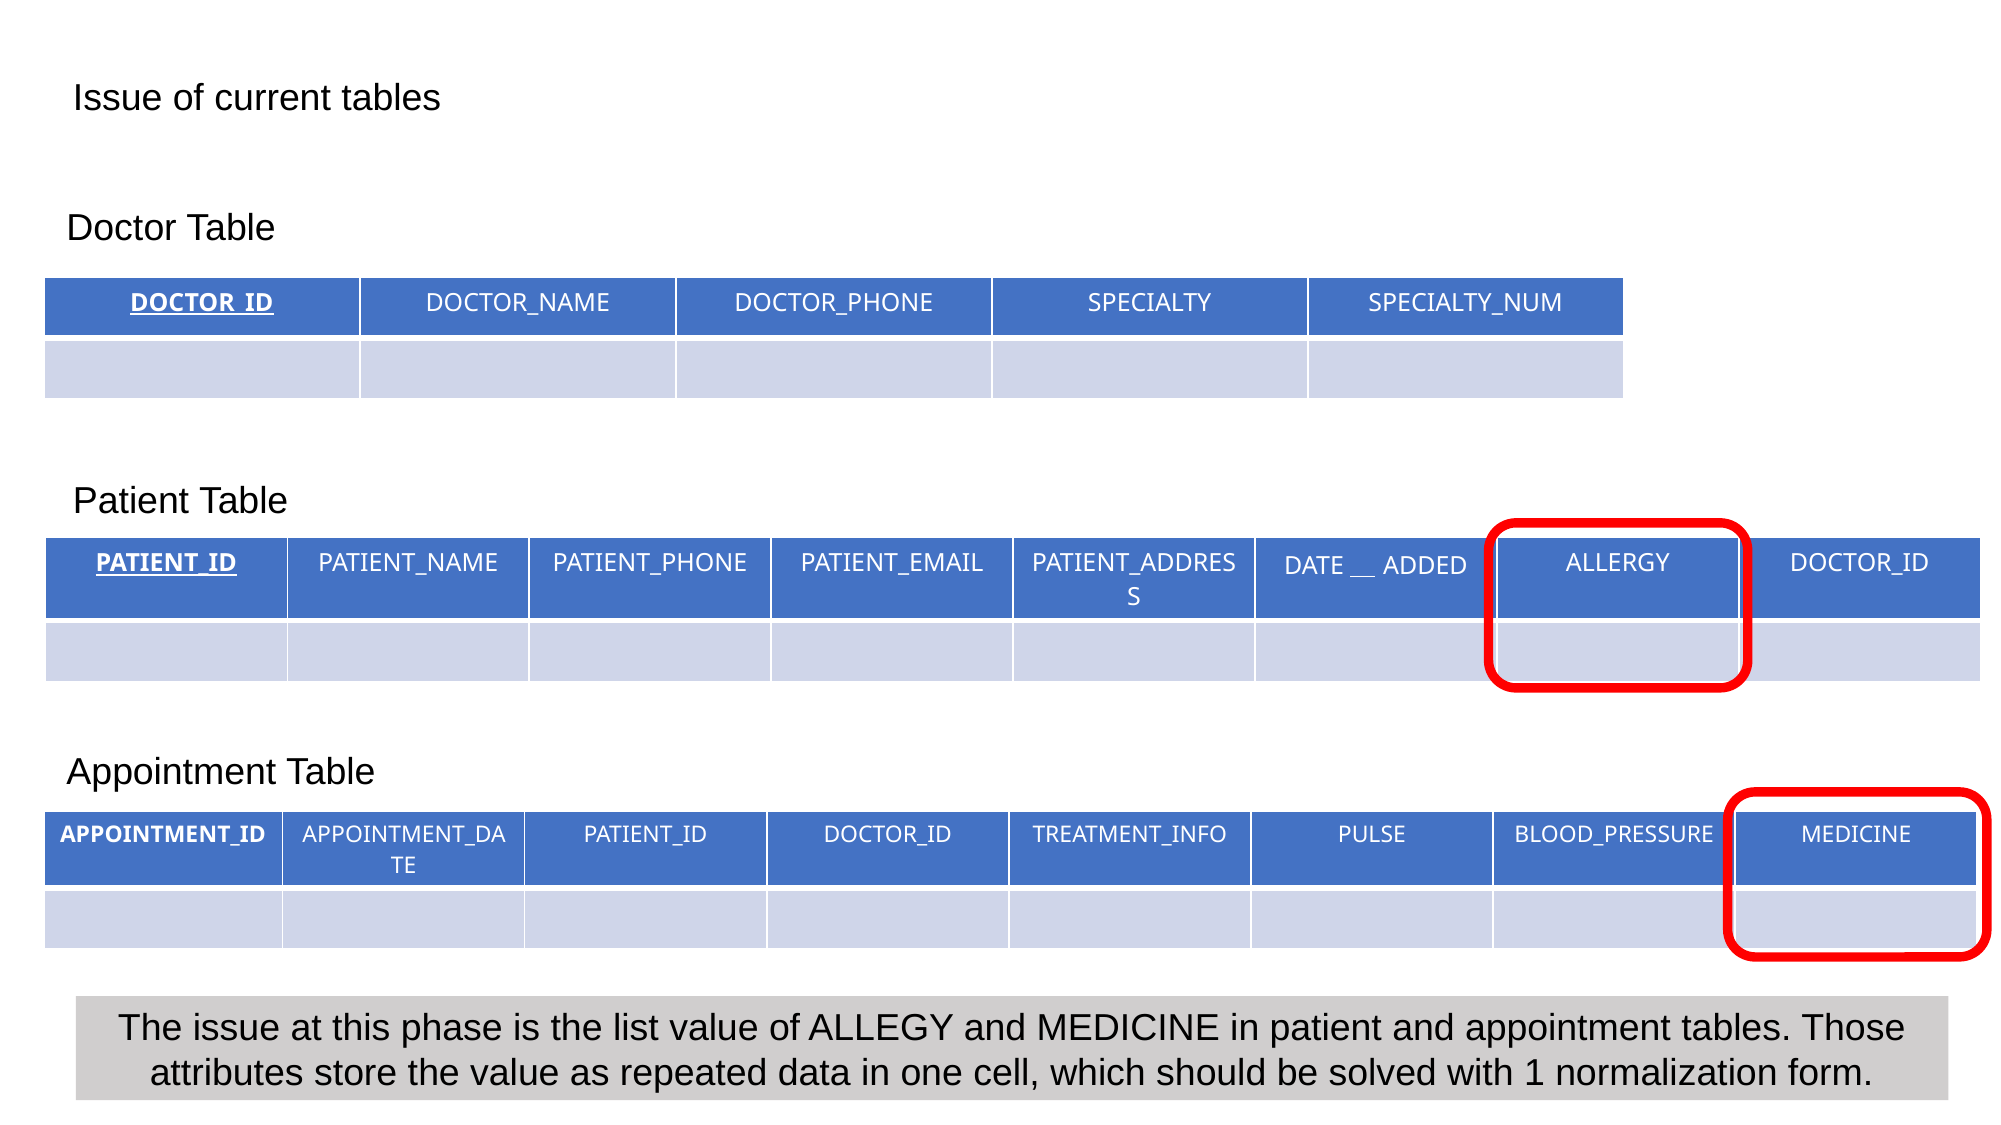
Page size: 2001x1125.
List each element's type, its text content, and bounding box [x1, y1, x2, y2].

table_header PATIENT_ADDRESS [1014, 538, 1254, 618]
table_header DOCTOR_ID [1747, 538, 1980, 618]
table_cell [993, 341, 1307, 398]
table_header APPOINTMENT_DATE [283, 812, 524, 885]
table_header PATIENT_PHONE [530, 538, 770, 618]
text_box The issue at this phase is the list value of ALLEGY and MEDICINE in patient and appointment tables. Those attributes store the value as repeated data in one cell, which should be solved with 1 normalization form. [75, 995, 1949, 1101]
text_box Doctor Table [51, 196, 1052, 256]
table_cell [45, 891, 282, 948]
table_cell [1256, 623, 1495, 681]
table_cell [677, 341, 991, 398]
table_header DOCTOR_PHONE [677, 278, 991, 335]
table_header SPECIALTY [993, 278, 1307, 335]
text_box [1487, 521, 1749, 689]
table_header PULSE [1252, 812, 1492, 885]
table_header DOCTOR_ID [45, 278, 359, 335]
table_cell [768, 891, 1008, 948]
table_header DOCTOR_NAME [361, 278, 675, 335]
table_cell [1252, 891, 1492, 948]
table_header PATIENT_EMAIL [772, 538, 1012, 618]
table_cell [772, 623, 1012, 681]
table_cell [1741, 623, 1980, 681]
table_cell [1309, 341, 1623, 398]
table_header SPECIALTY_NUM [1309, 278, 1623, 335]
table_header PATIENT_ID [46, 538, 287, 618]
table_header APPOINTMENT_ID [45, 812, 282, 885]
table_cell [45, 341, 359, 398]
text_box Patient Table [58, 468, 1059, 529]
table_header PATIENT_NAME [288, 538, 528, 618]
table_cell [1014, 623, 1254, 681]
table_cell [1494, 891, 1732, 948]
table_header DOCTOR_ID [768, 812, 1008, 885]
table_header BLOOD_PRESSURE [1494, 812, 1727, 885]
table_cell [283, 891, 524, 948]
text_box Appointment Table [51, 739, 1052, 800]
table_header DATE＿ADDED [1256, 538, 1489, 618]
text_box Issue of current tables [58, 65, 1059, 126]
table_header PATIENT_ID [525, 812, 766, 885]
table_cell [525, 891, 766, 948]
table_cell [46, 623, 287, 681]
table_cell [361, 341, 675, 398]
table_cell [1010, 891, 1250, 948]
table_cell [530, 623, 770, 681]
table_cell [288, 623, 528, 681]
text_box [1726, 790, 1988, 959]
table_header TREATMENT_INFO [1010, 812, 1250, 885]
